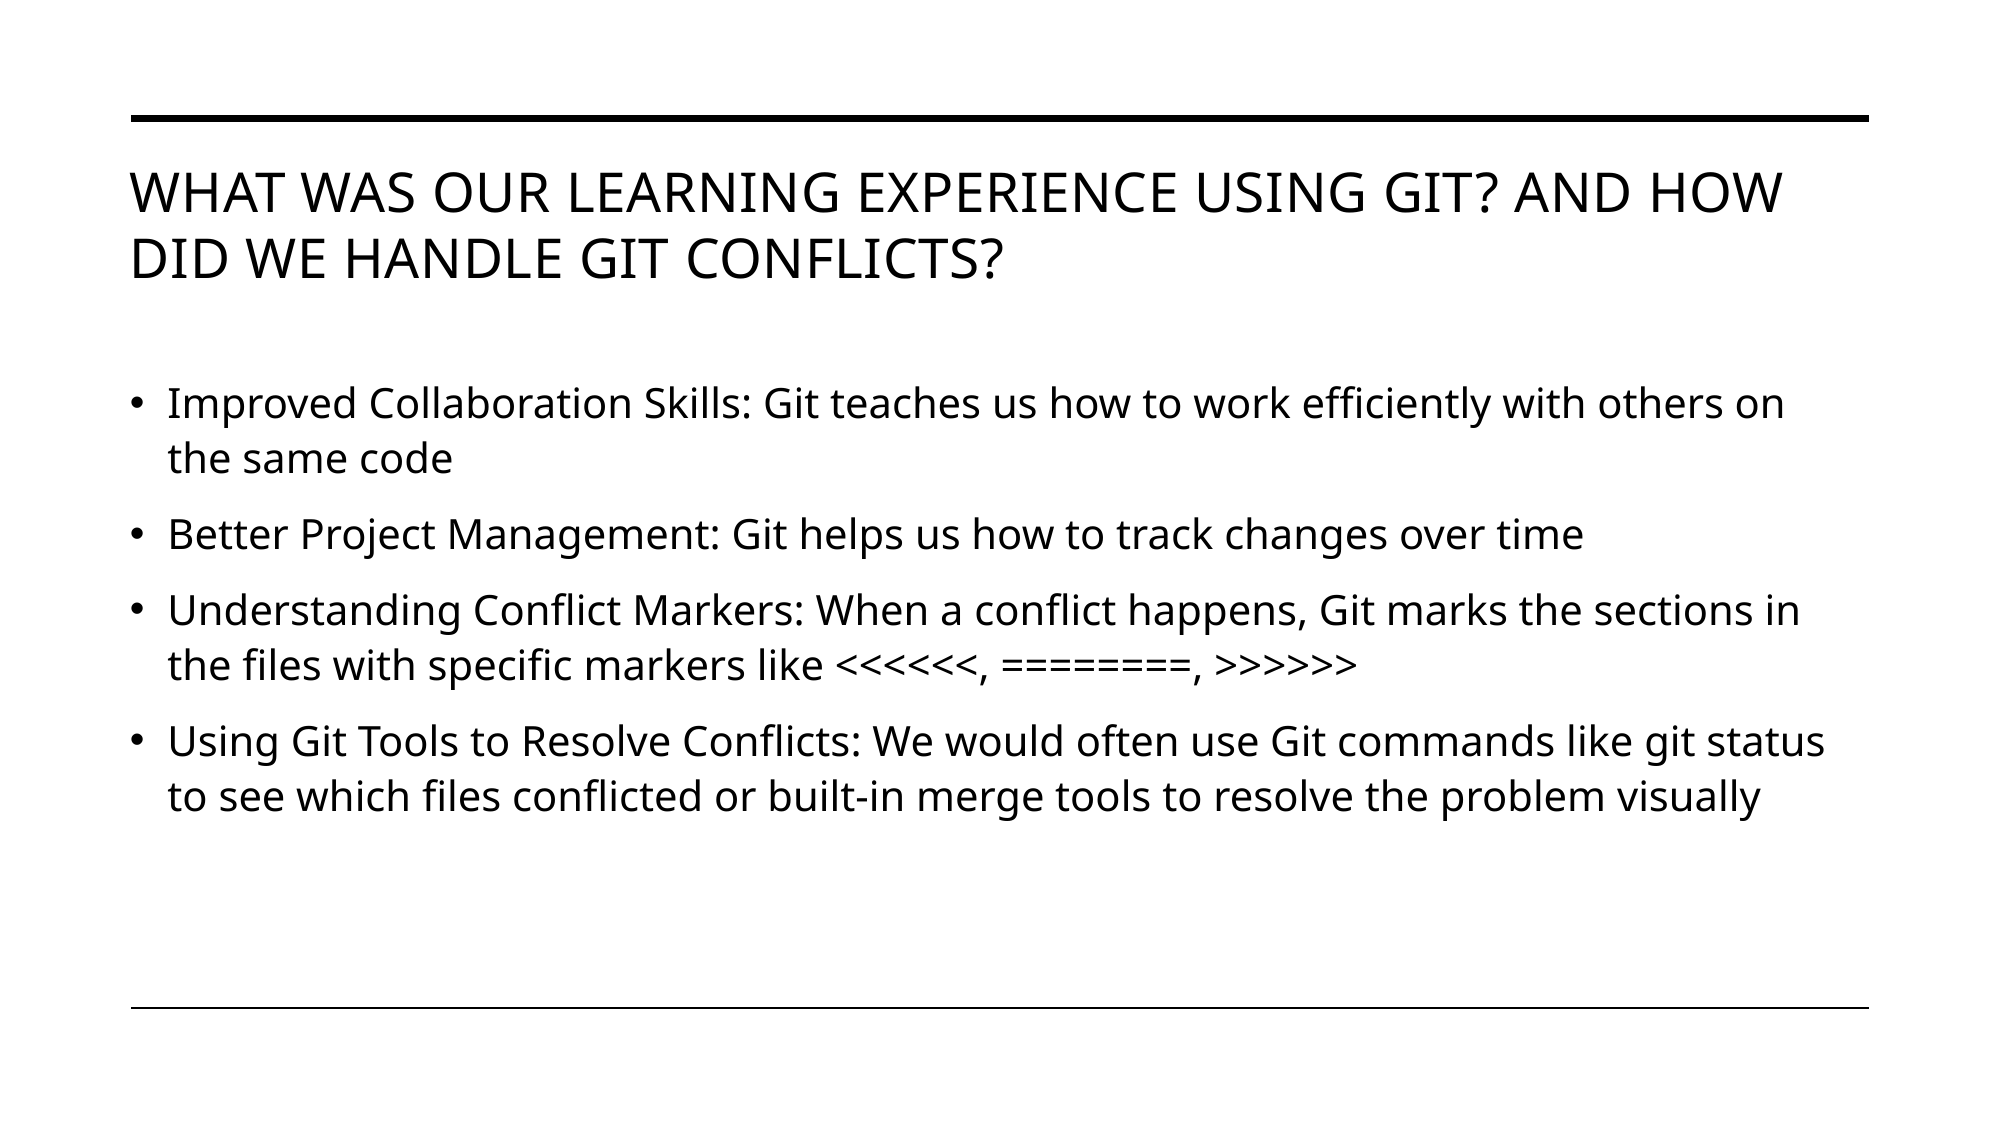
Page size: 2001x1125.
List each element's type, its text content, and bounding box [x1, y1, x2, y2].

title What was our learning experience using git? and how did we handle git conflicts? [114, 149, 1869, 364]
list Improved Collaboration Skills: Git teaches us how to work efficiently with others on the same code Better Project Management: Git helps us how to track changes over time Understanding Conflict Markers: When a conflict happens, Git marks the sections in the files with specific markers like <<<<<<, ========, >>>>>> Using Git Tools to Resolve Conflicts: We would often use Git commands like git status to see which files conflicted or built-in merge tools to resolve the problem visually [114, 364, 1869, 978]
